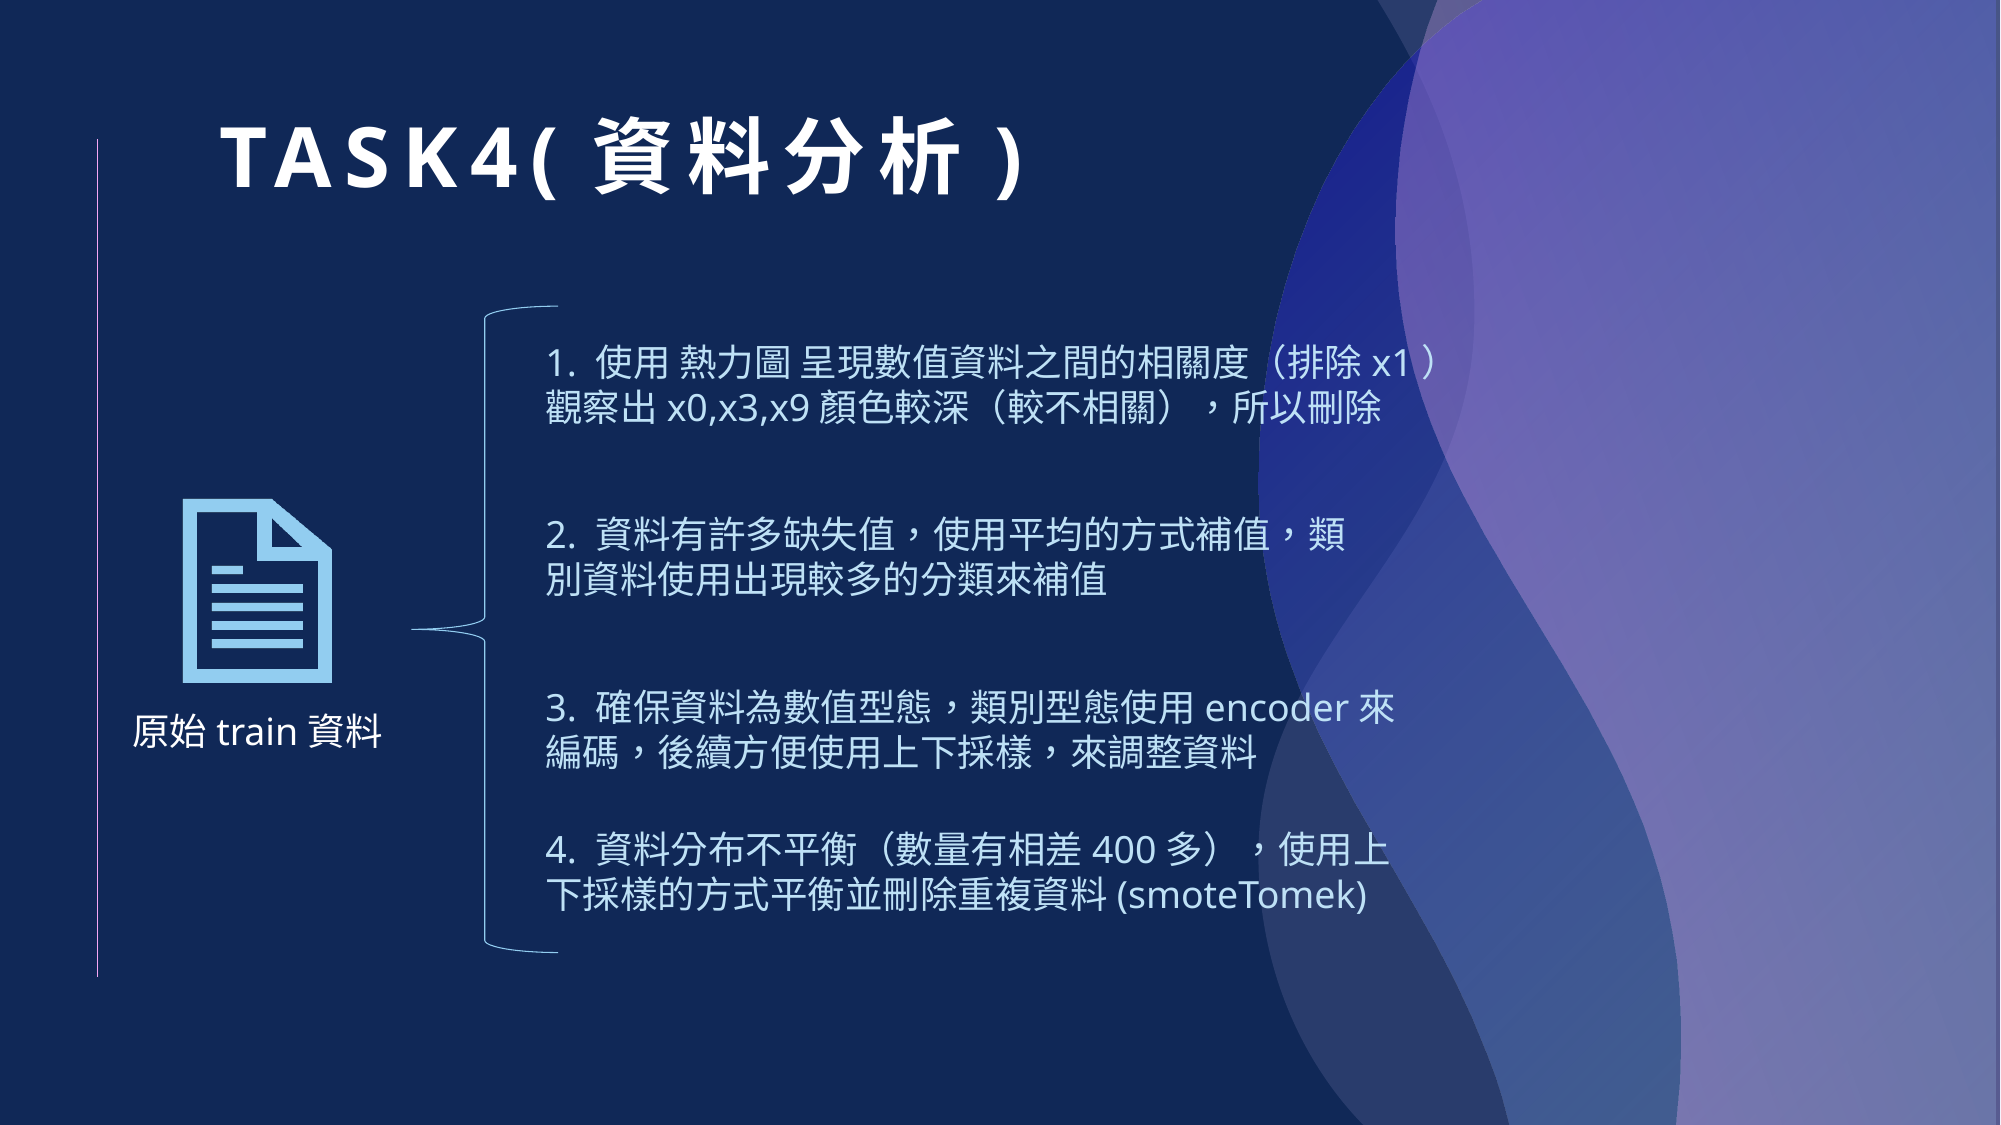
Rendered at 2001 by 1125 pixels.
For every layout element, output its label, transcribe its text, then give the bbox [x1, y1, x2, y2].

title Task4(資料分析) [204, 37, 1662, 213]
text_box 3. 確保資料為數值型態，類別型態使用encoder來編碼，後續方便使用上下採樣，來調整資料 [530, 676, 1442, 781]
text_box 4. 資料分布不平衡（數量有相差400多），使用上下採樣的方式平衡並刪除重複資料(smoteTomek) [530, 819, 1442, 924]
text_box 1. 使用 熱力圖 呈現數值資料之間的相關度（排除x1） 觀察出x0,x3,x9顏色較深（較不相關），所以刪除 [530, 332, 1483, 437]
text_box [411, 305, 559, 954]
text_box 2. 資料有許多缺失值，使用平均的方式補值，類別資料使用出現較多的分類來補值 [530, 504, 1390, 609]
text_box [141, 480, 373, 751]
